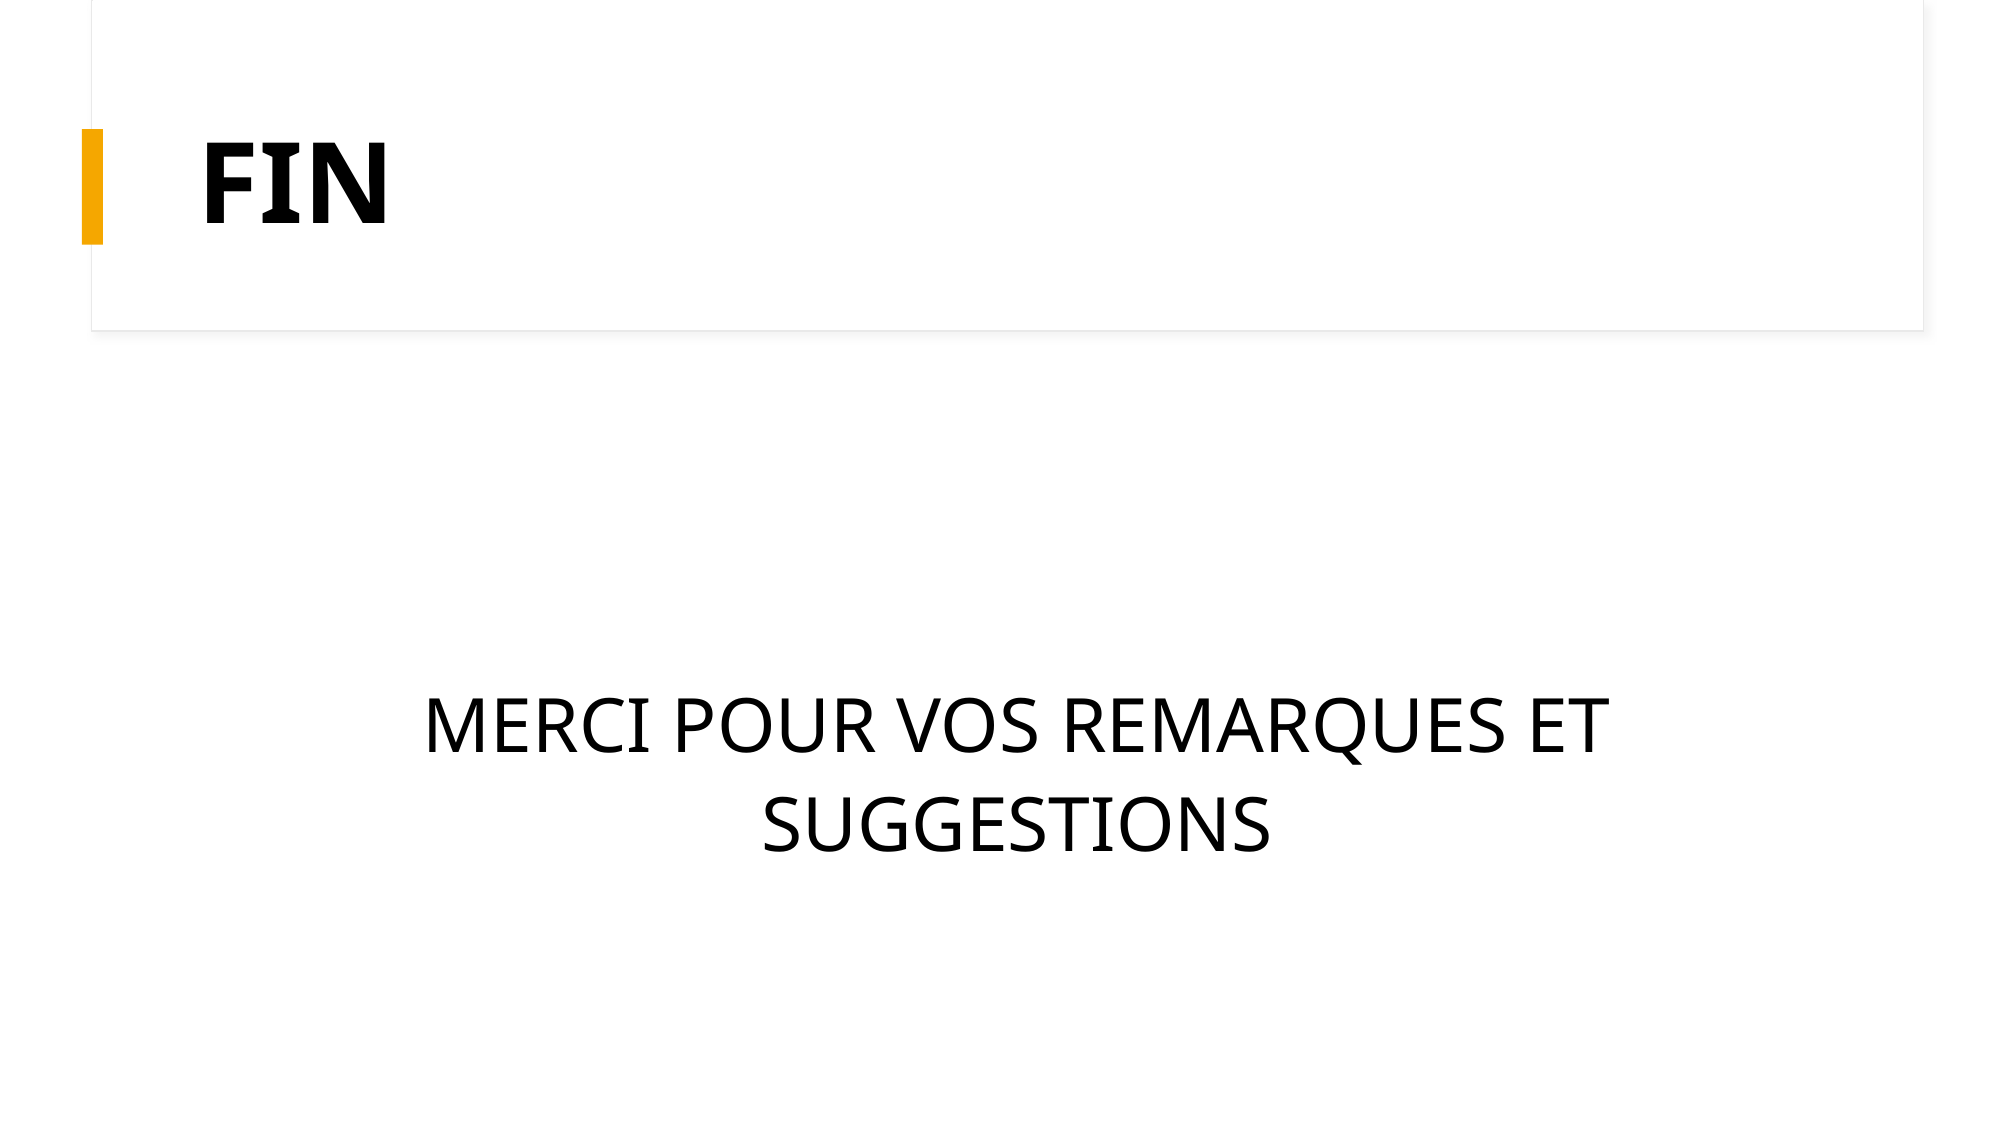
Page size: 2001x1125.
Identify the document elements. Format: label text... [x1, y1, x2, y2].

list MERCI POUR VOS REMARQUES ET SUGGESTIONS [183, 660, 1851, 945]
title FIN [183, 90, 1851, 284]
